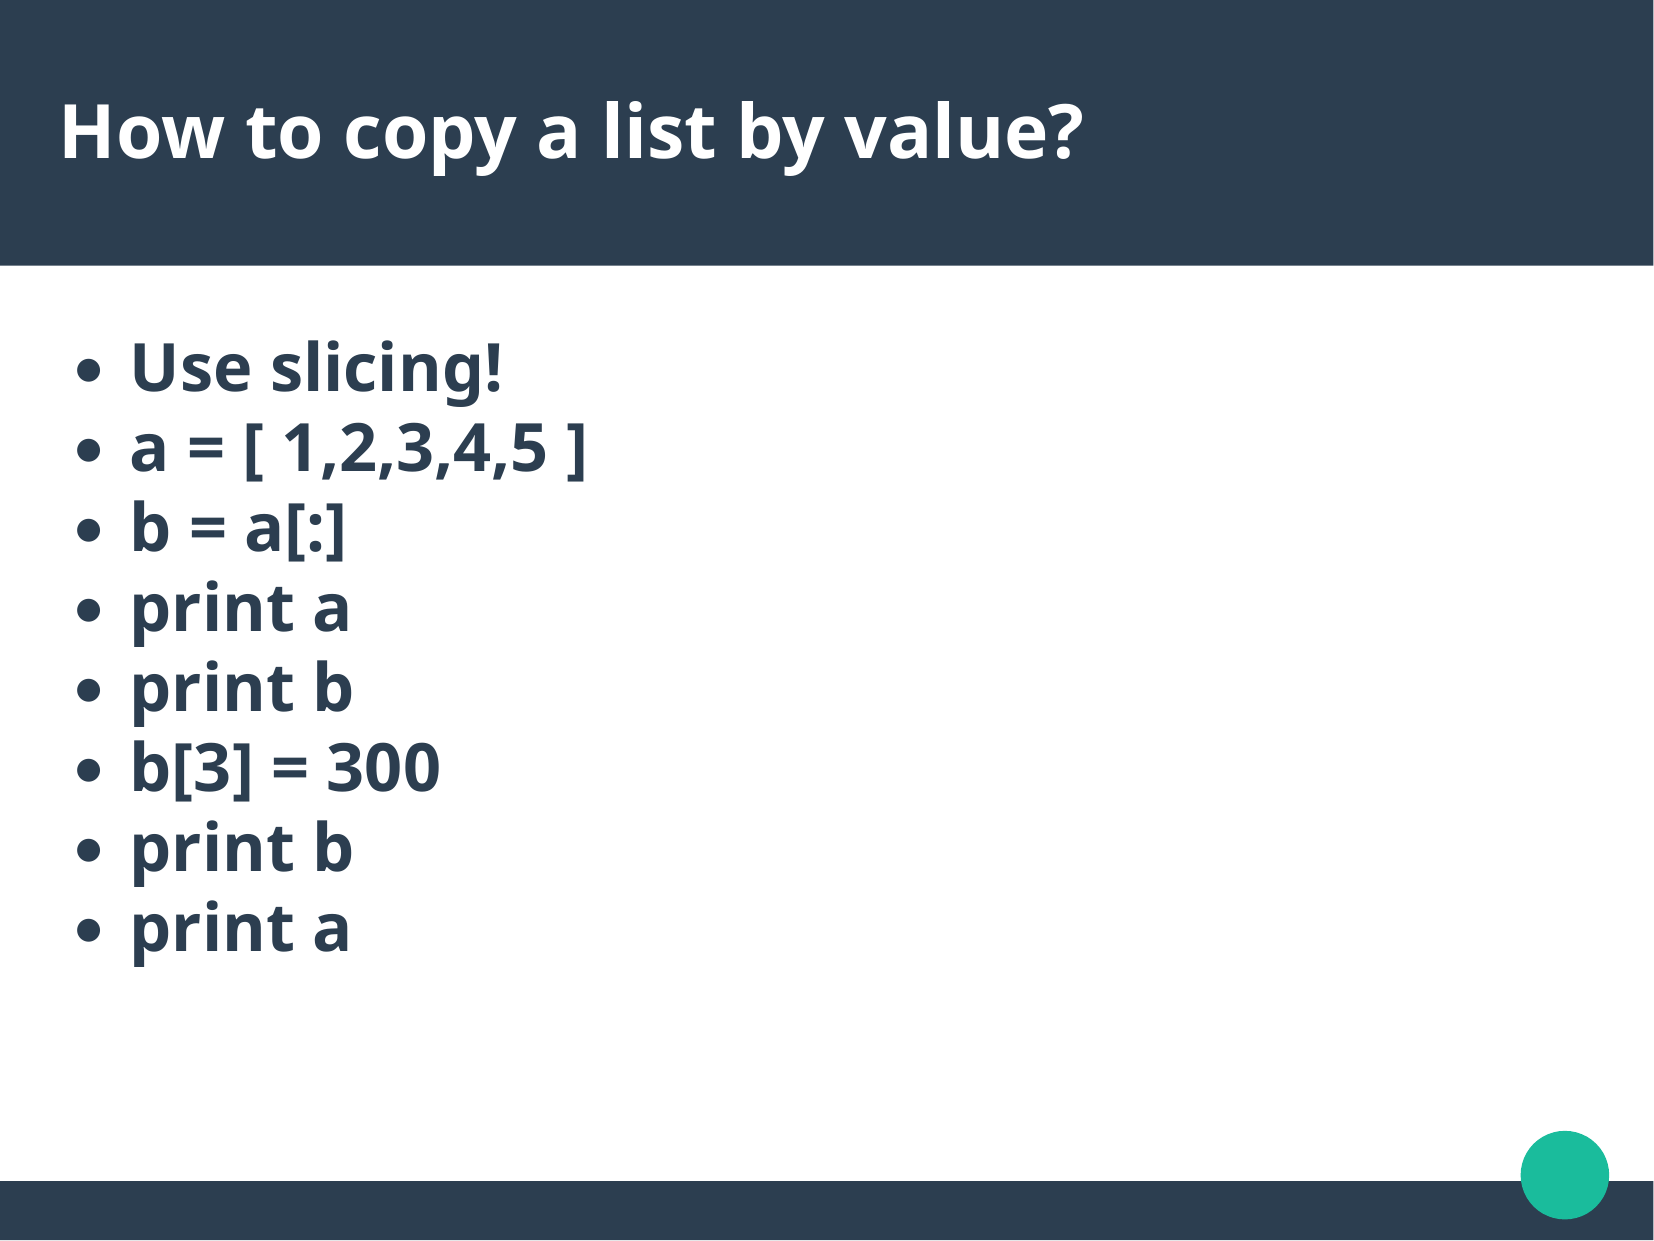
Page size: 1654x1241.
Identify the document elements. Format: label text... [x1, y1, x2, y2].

text_box Use slicing! a = [ 1,2,3,4,5 ] b = a[:] print a print b b[3] = 300 print b print a [58, 324, 1595, 1152]
text_box How to copy a list by value? [58, 49, 1595, 207]
